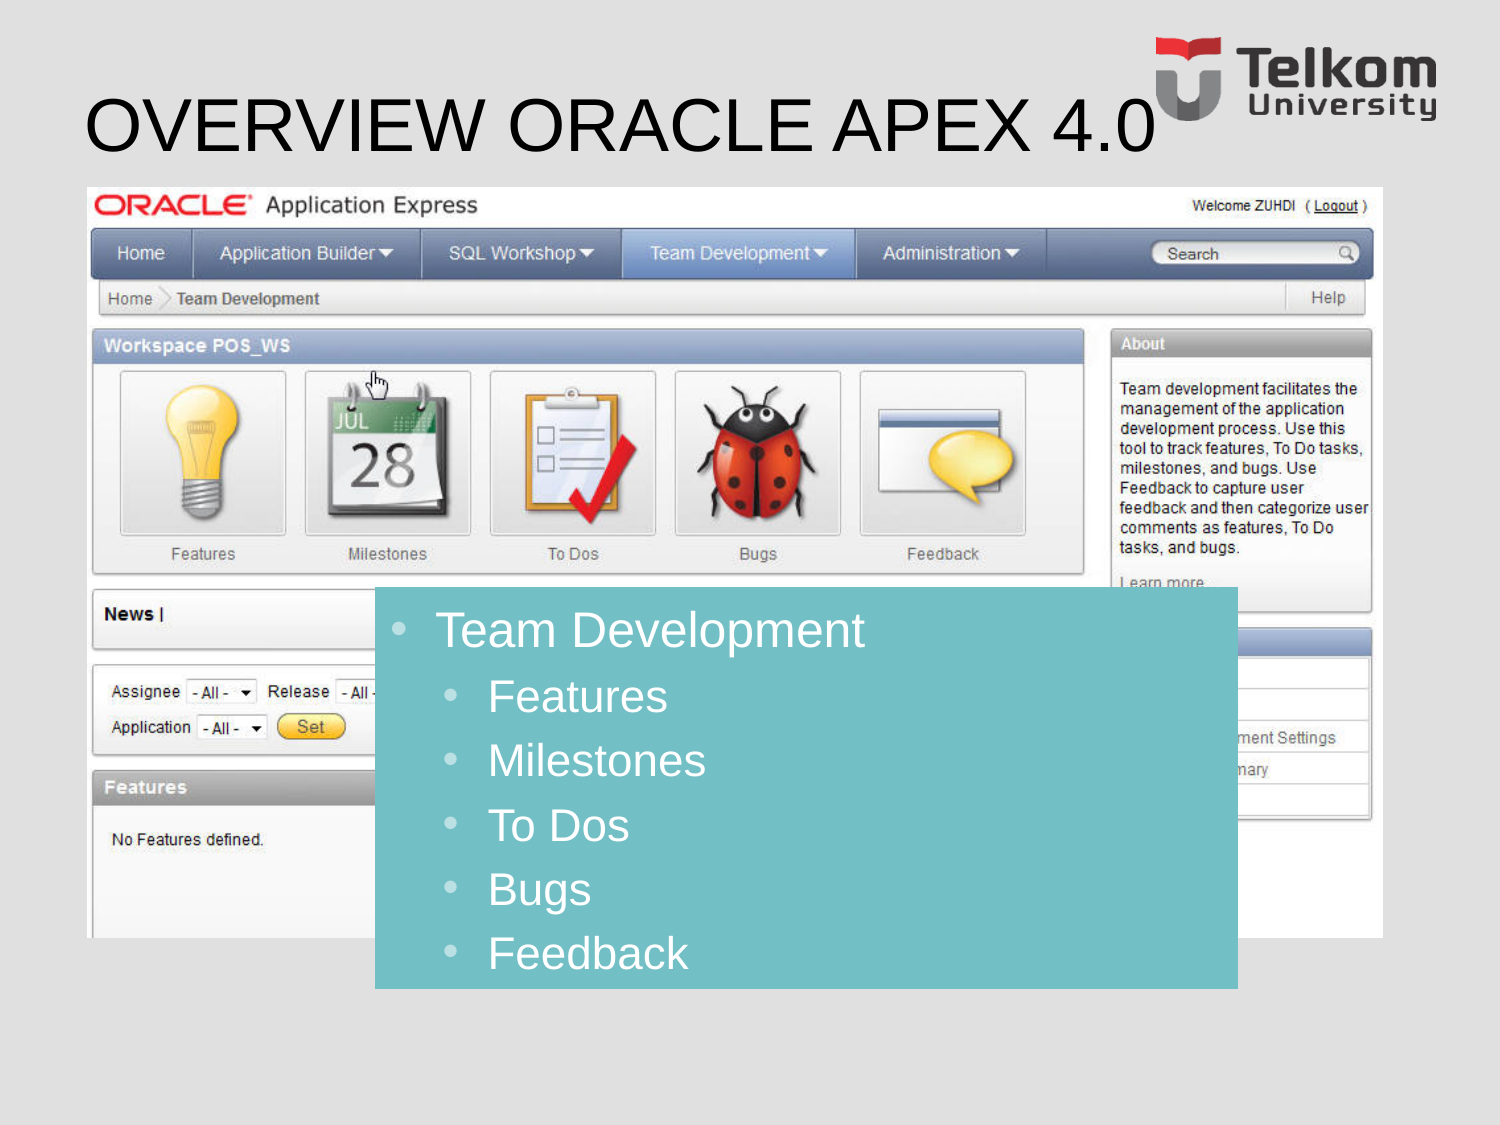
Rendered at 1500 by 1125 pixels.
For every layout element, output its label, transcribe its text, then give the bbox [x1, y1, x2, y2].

text_box Team Development Features Milestones To Dos Bugs Feedback [375, 947, 1238, 989]
title OVERVIEW ORACLE APEX 4.0 [2, 52, 1240, 190]
picture [1156, 37, 1436, 121]
picture [87, 187, 1383, 938]
